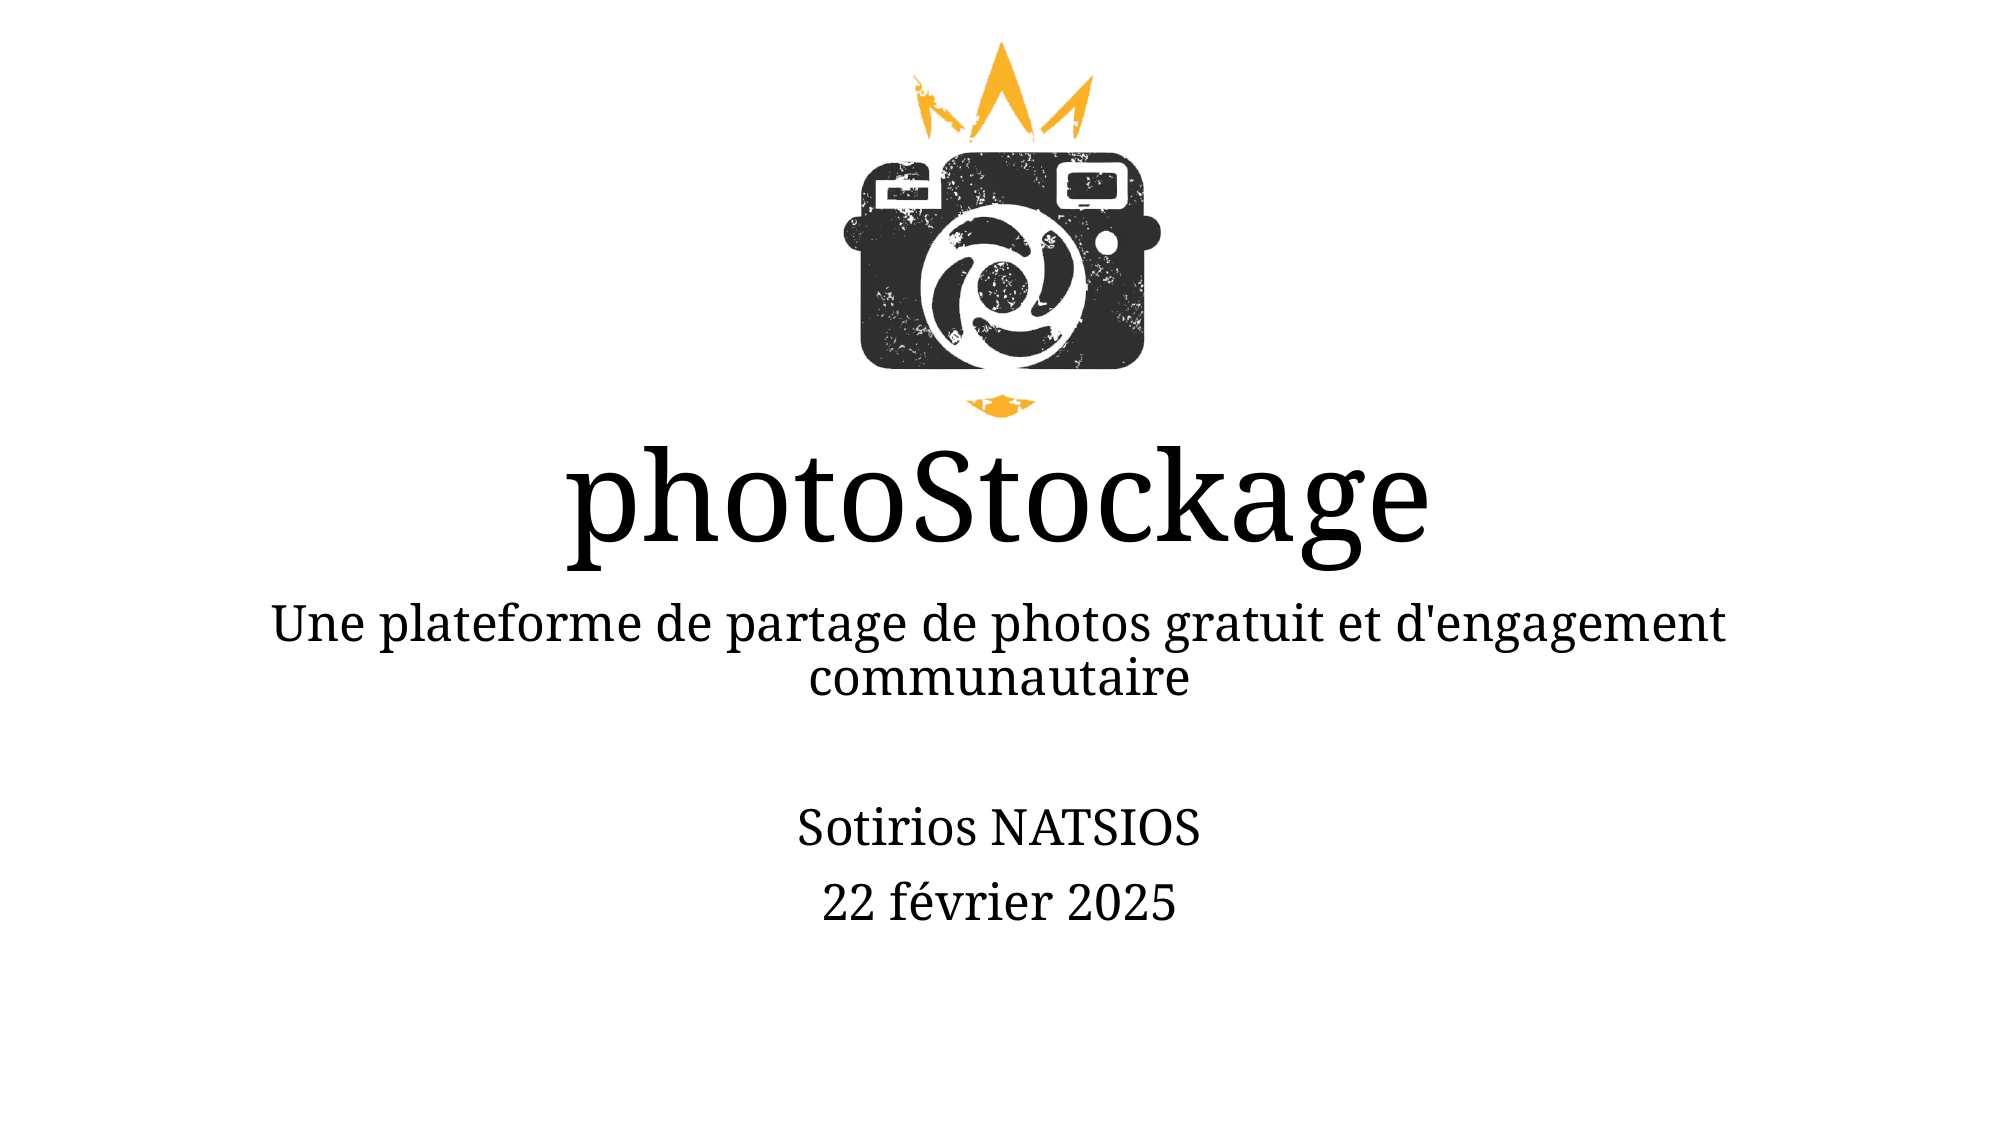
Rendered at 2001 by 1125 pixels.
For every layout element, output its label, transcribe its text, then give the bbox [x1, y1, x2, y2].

picture [586, 38, 1414, 505]
subtitle Une plateforme de partage de photos gratuit et d'engagement communautaire Sotirios NATSIOS 22 février 2025 [249, 590, 1750, 941]
title photoStockage [249, 184, 1750, 576]
